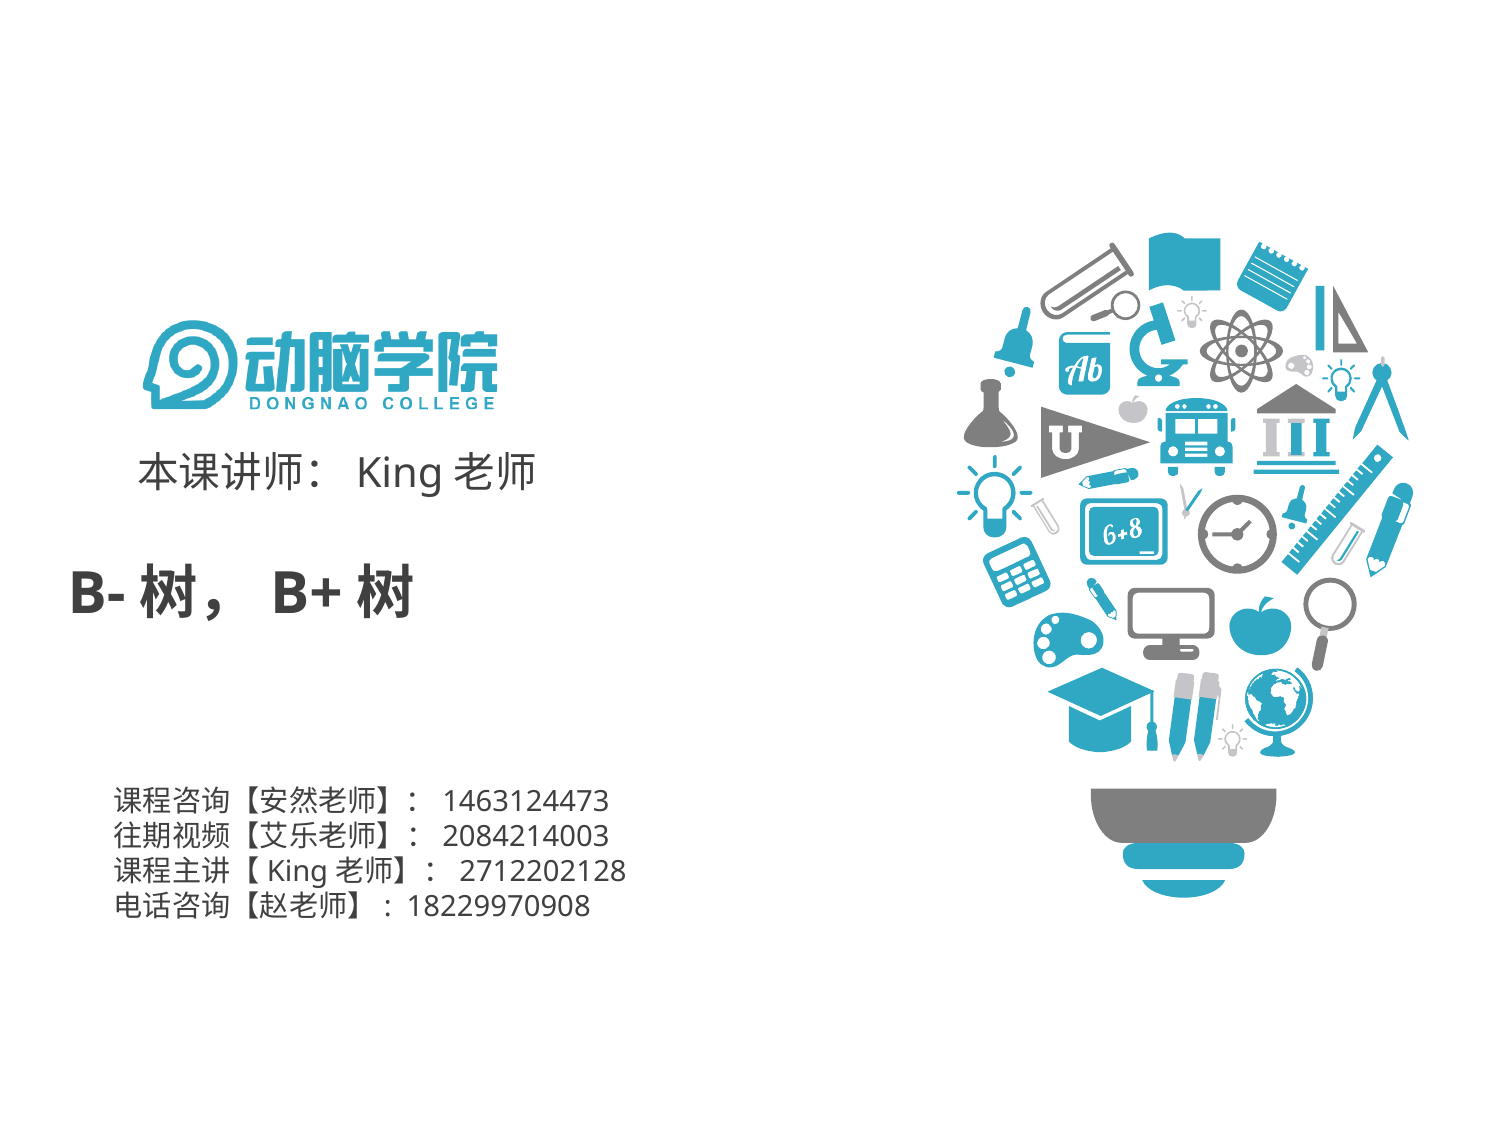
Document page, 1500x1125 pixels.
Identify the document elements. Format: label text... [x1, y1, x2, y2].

text_box 本课讲师：King老师 [122, 438, 553, 504]
picture [129, 311, 509, 426]
text_box 课程咨询【安然老师】：1463124473 往期视频【艾乐老师】：2084214003 课程主讲【King老师】：2712202128 电话咨询【赵老师】: 18229970908 [98, 775, 657, 930]
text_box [956, 225, 1415, 898]
text_box B-树，B+树 [53, 547, 878, 633]
